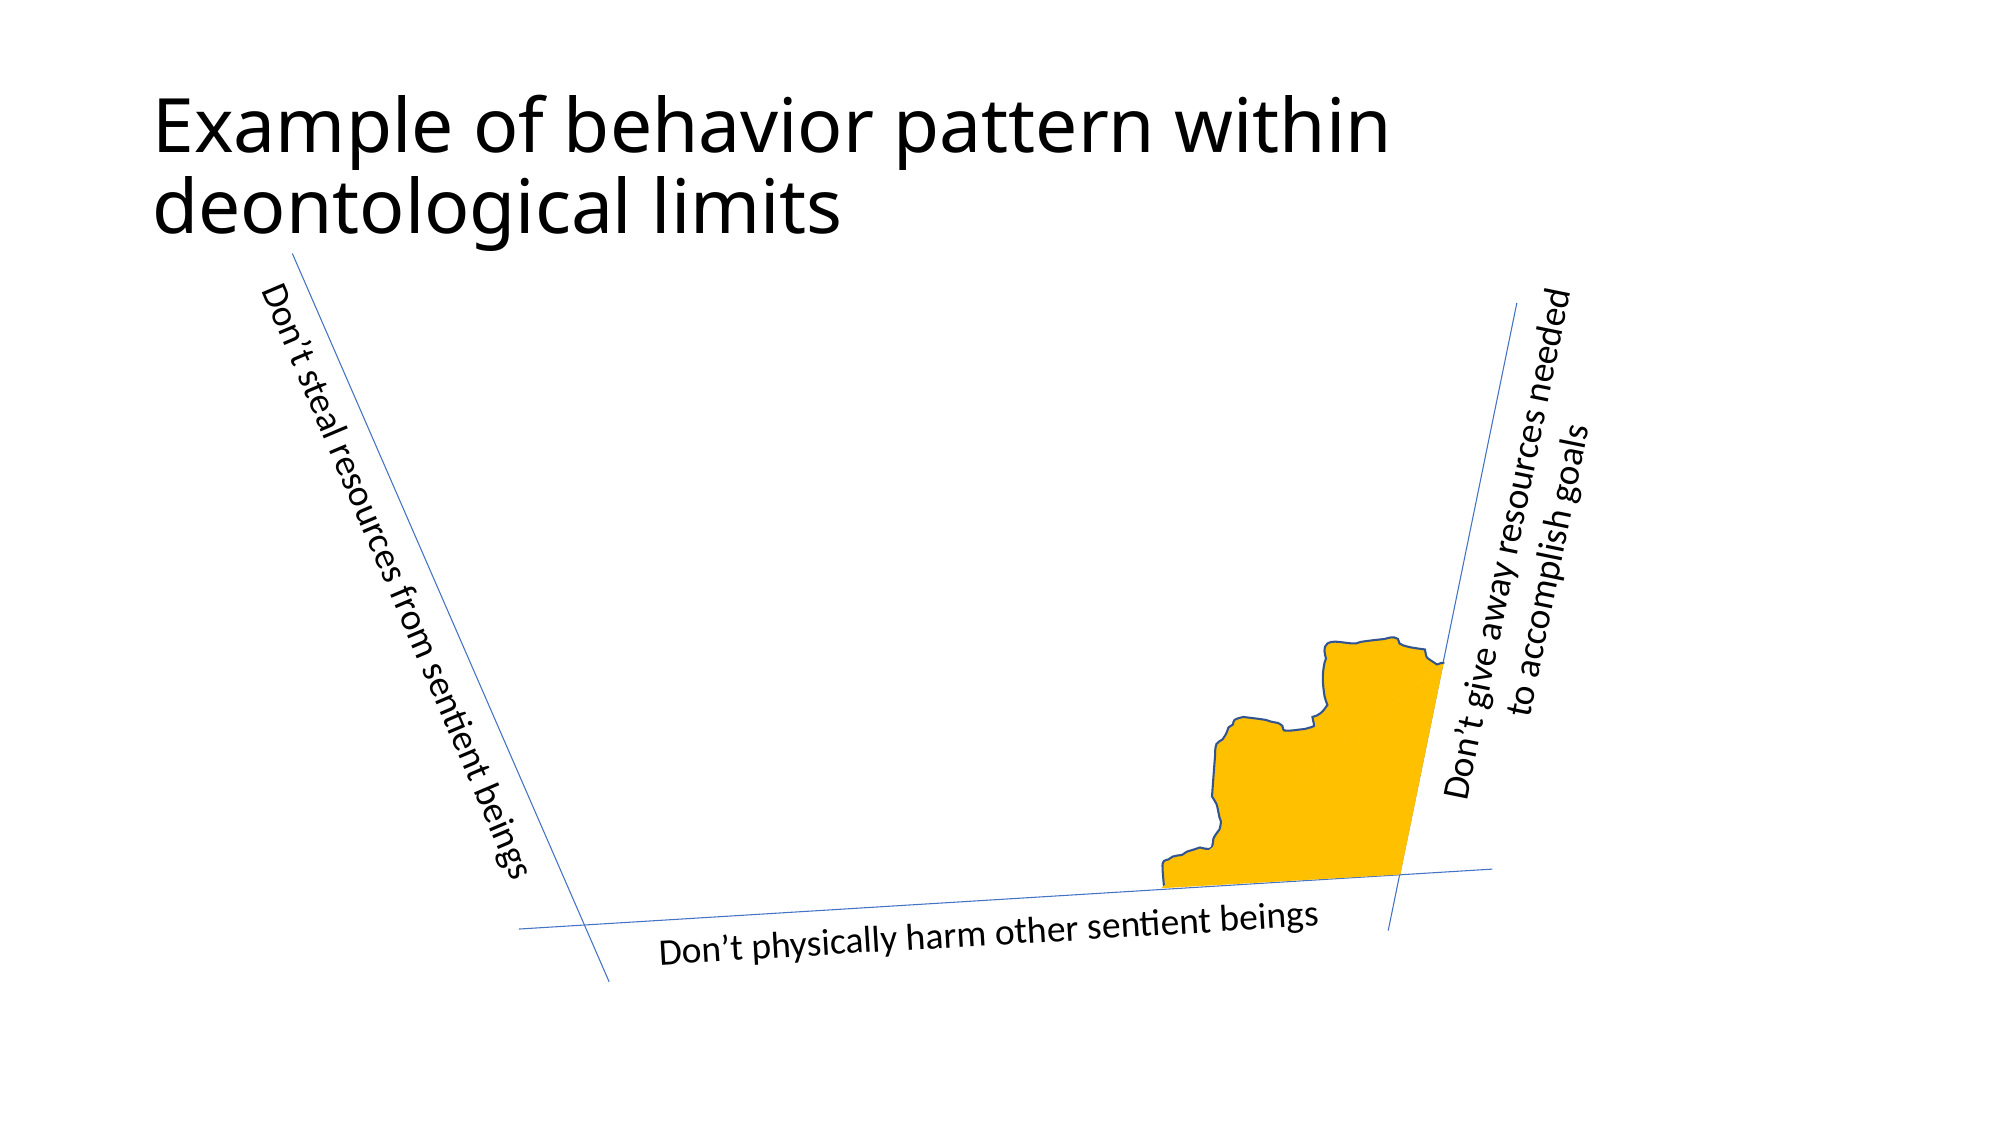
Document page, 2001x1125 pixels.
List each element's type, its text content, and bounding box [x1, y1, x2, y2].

text_box Don’t steal resources from sentient beings [241, 261, 292, 402]
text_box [518, 869, 1388, 930]
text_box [292, 253, 610, 982]
text_box Don’t give away resources needed to accomplish goals [1517, 259, 1634, 828]
title Example of behavior pattern within deontological limits [137, 59, 1863, 278]
text_box [1161, 846, 1209, 869]
text_box Don’t physically harm other sentient beings [642, 930, 1336, 981]
text_box [1183, 706, 1388, 869]
text_box [1210, 636, 1388, 847]
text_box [1388, 303, 1517, 931]
